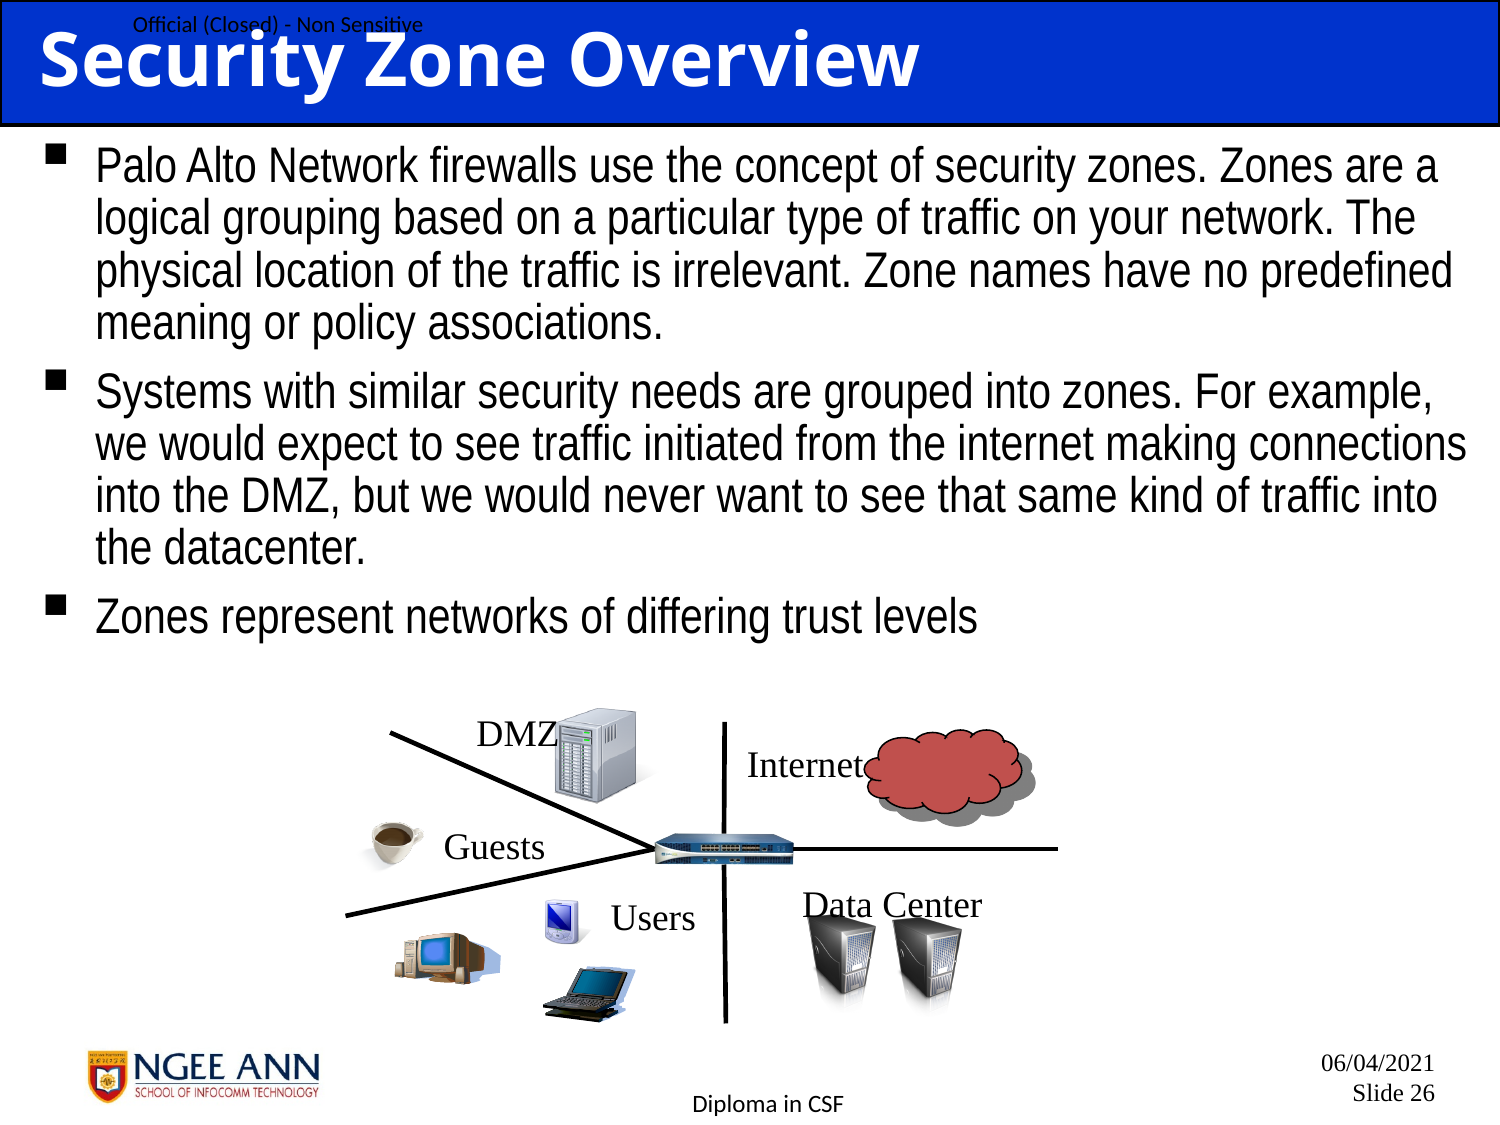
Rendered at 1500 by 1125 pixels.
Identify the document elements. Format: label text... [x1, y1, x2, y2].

title Security Zone Overview [24, 0, 1500, 113]
list Palo Alto Network firewalls use the concept of security zones. Zones are a logical grouping based on a particular type of traffic on your network. The physical location of the traffic is irrelevant. Zone names have no predefined meaning or policy associations. Systems with similar security needs are grouped into zones. For example, we would expect to see traffic initiated from the internet making connections into the DMZ, but we would never want to see that same kind of traffic into the datacenter. Zones represent networks of differing trust levels [24, 133, 1500, 1025]
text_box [345, 701, 1059, 1025]
picture [62, 1028, 344, 1125]
